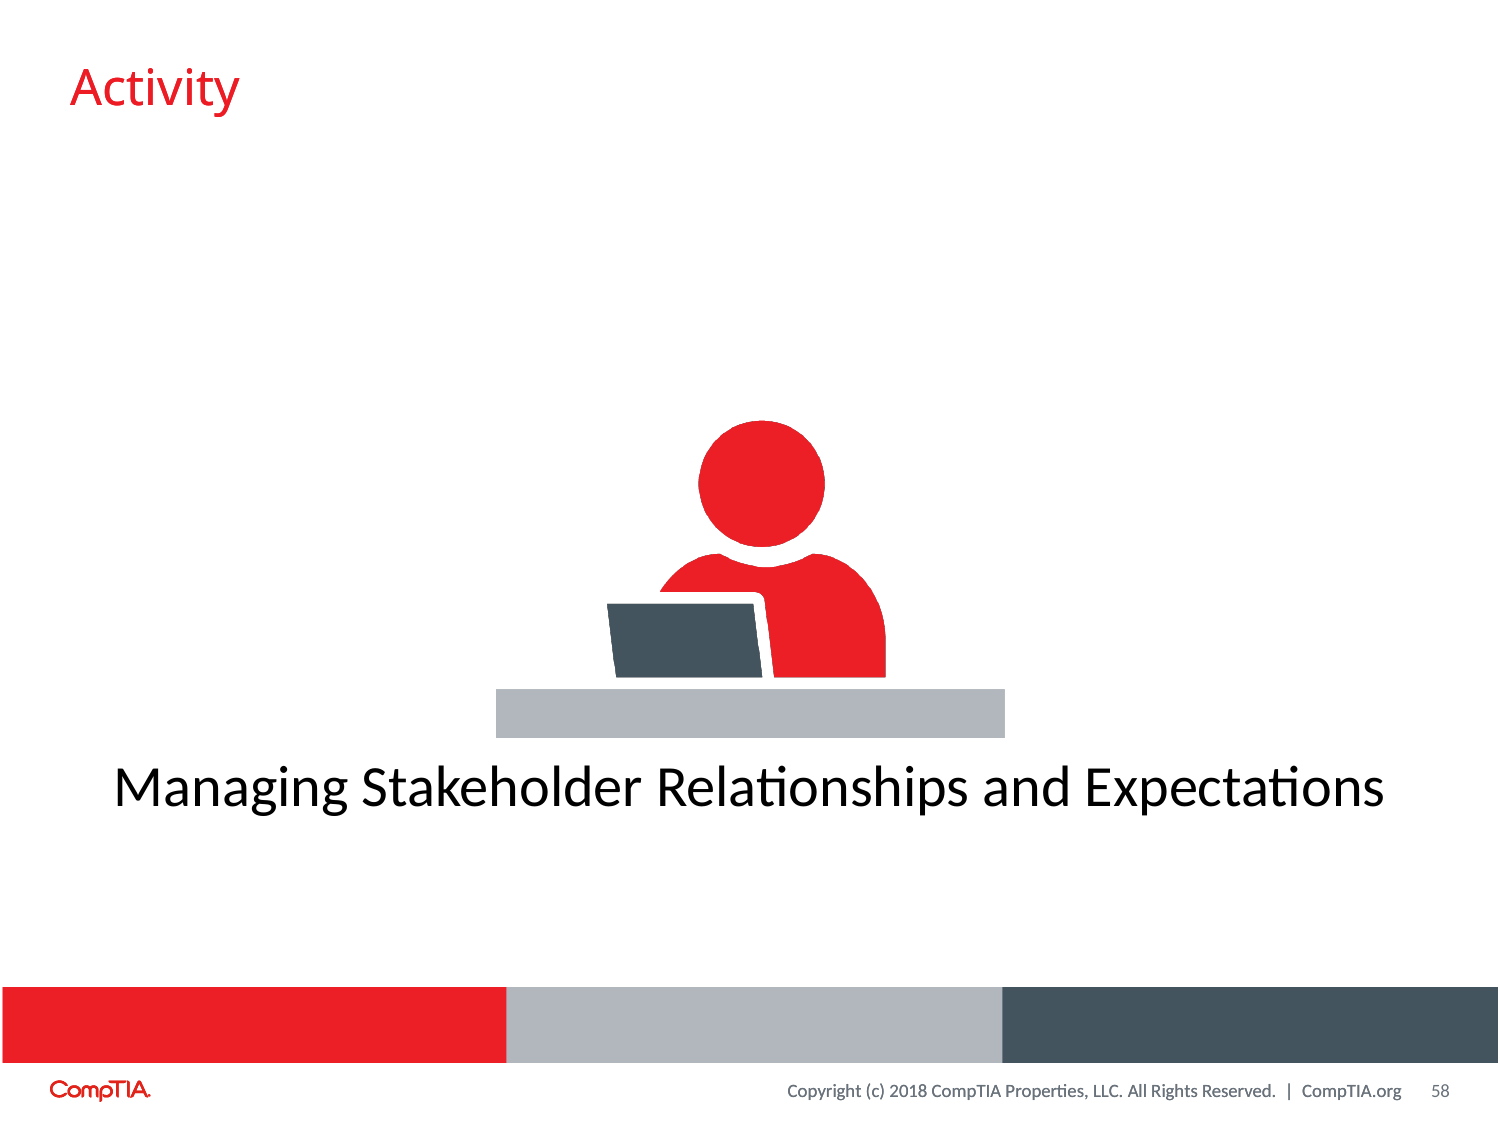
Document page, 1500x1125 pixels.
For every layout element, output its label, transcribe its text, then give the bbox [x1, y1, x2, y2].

slide_number 58 [1407, 1067, 1450, 1113]
picture [0, 987, 1500, 1063]
list Managing Stakeholder Relationships and Expectations [93, 740, 1407, 841]
picture [495, 420, 1005, 738]
